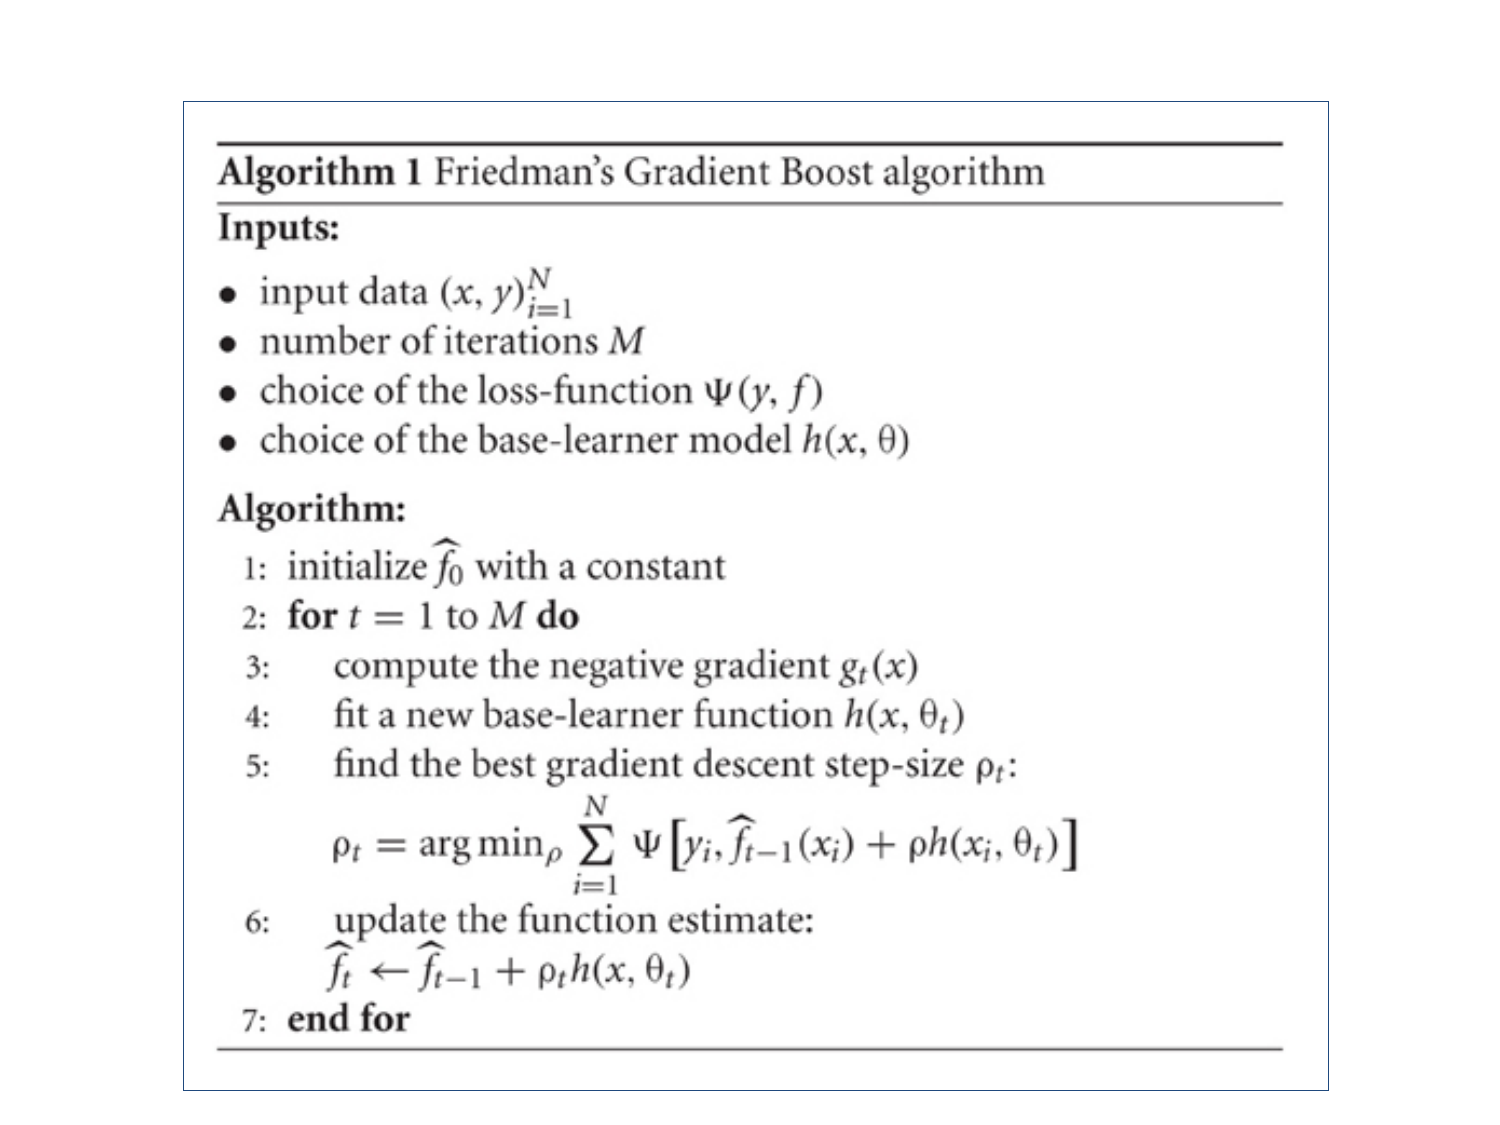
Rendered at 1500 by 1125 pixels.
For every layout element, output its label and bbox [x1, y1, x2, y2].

picture [182, 101, 1329, 1091]
